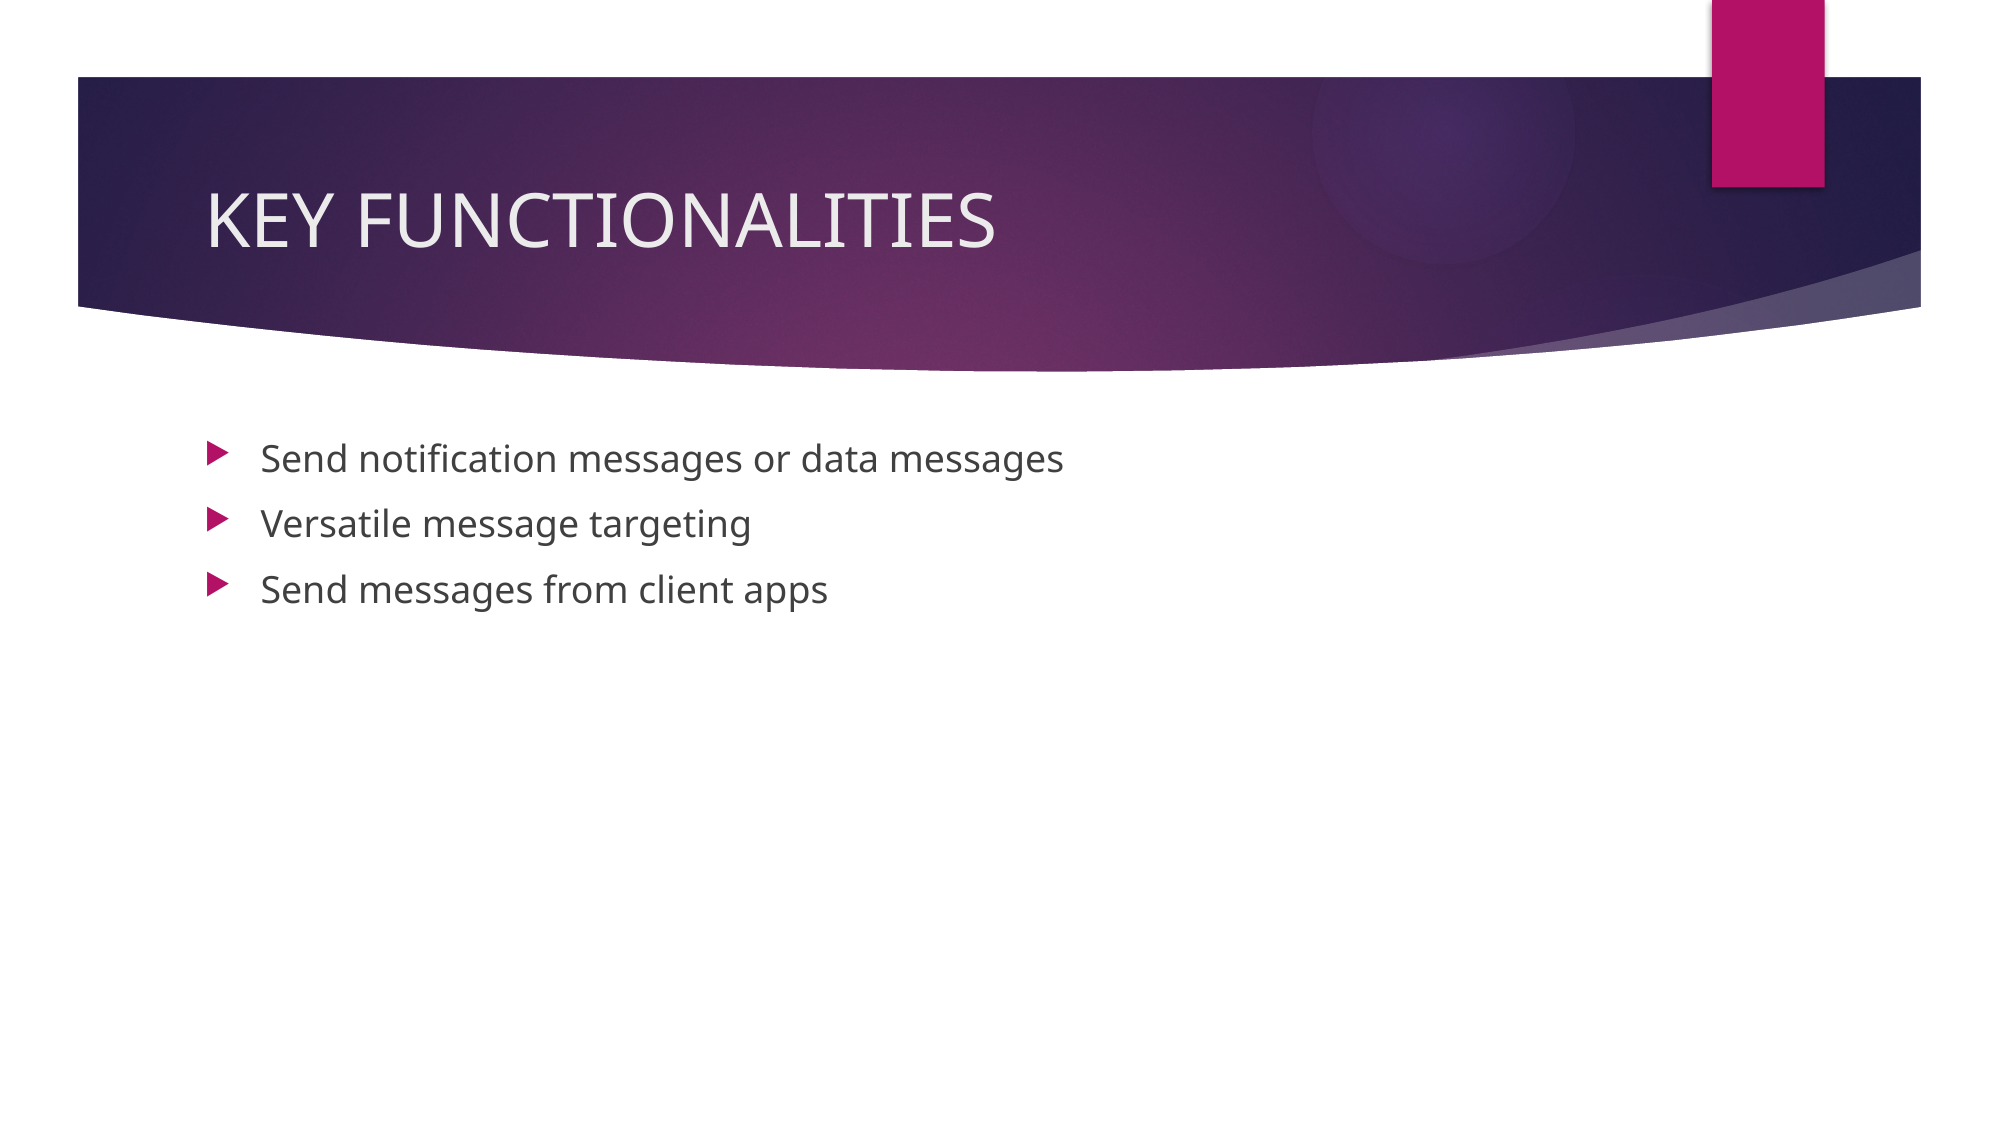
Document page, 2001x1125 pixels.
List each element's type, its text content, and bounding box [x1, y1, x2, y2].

title KEY FUNCTIONALITIES [189, 159, 1627, 276]
list Send notification messages or data messages Versatile message targeting Send messages from client apps [189, 427, 1638, 988]
